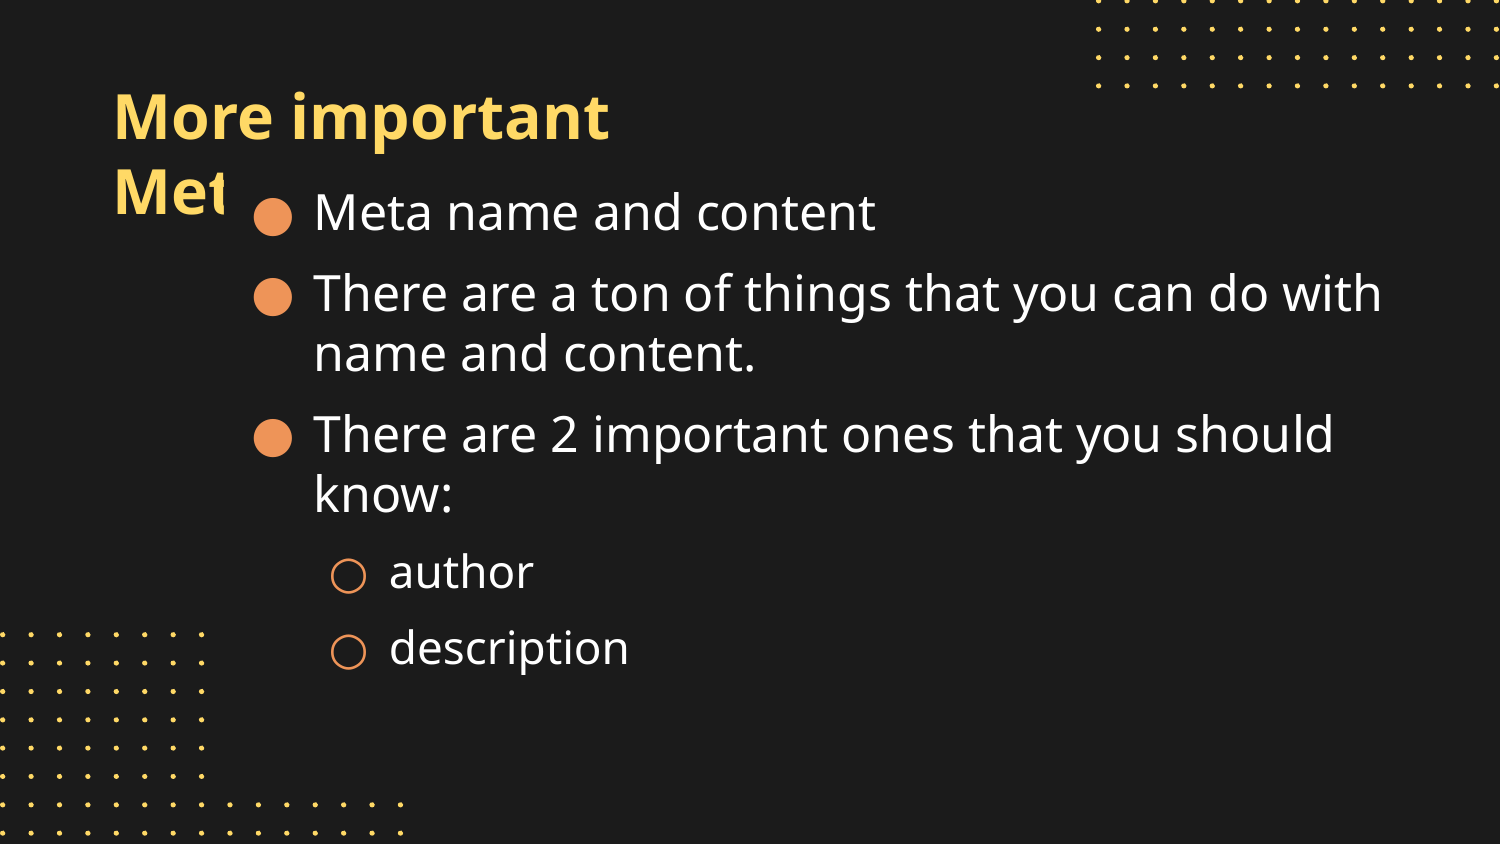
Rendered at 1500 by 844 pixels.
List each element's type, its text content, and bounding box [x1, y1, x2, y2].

list Meta name and content There are a ton of things that you can do with name and content. There are 2 important ones that you should know: author description [223, 165, 1483, 792]
title More important Metadata [97, 61, 885, 156]
